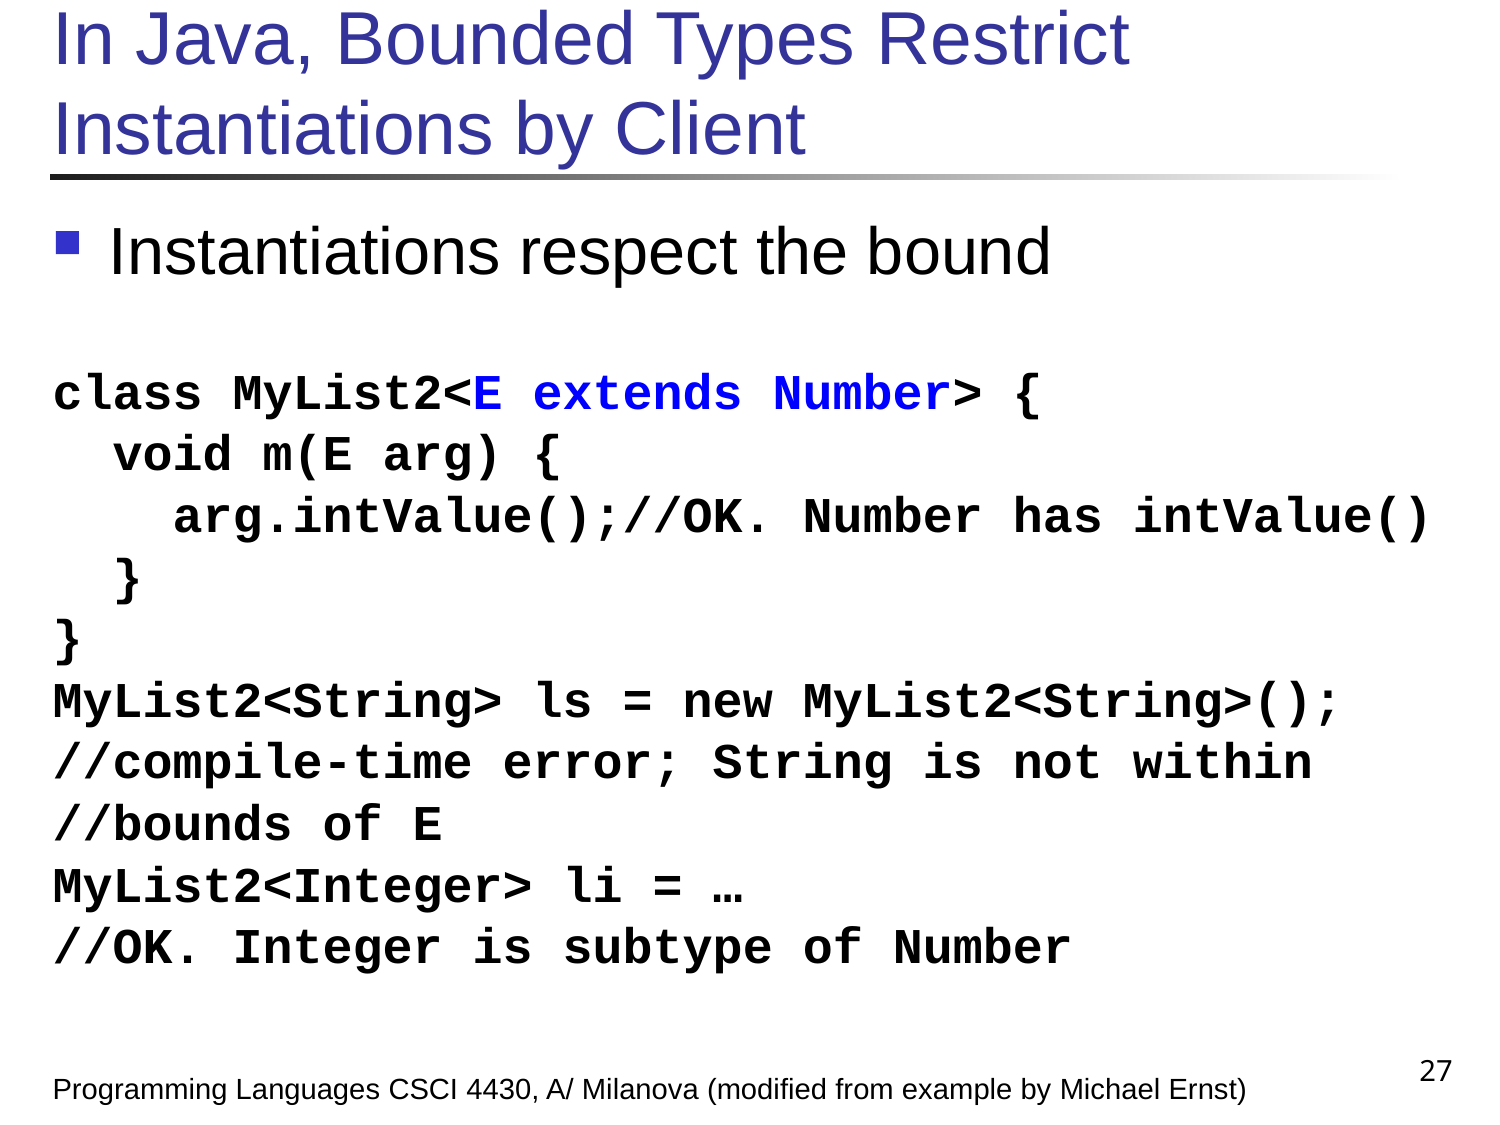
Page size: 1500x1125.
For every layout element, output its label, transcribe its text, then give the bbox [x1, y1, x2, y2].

slide_number 27 [1155, 1024, 1468, 1100]
list Instantiations respect the bound class MyList2<E extends Number> { void m(E arg) { arg.intValue();//OK. Number has intValue() } } MyList2<String> ls = new MyList2<String>(); //compile-time error; String is not within //bounds of E MyList2<Integer> li = … //OK. Integer is subtype of Number [37, 200, 1500, 944]
footer Programming Languages CSCI 4430, A/ Milanova (modified from example by Michael Ernst) [37, 1012, 1275, 1113]
title In Java, Bounded Types Restrict Instantiations by Client [37, 12, 1466, 178]
